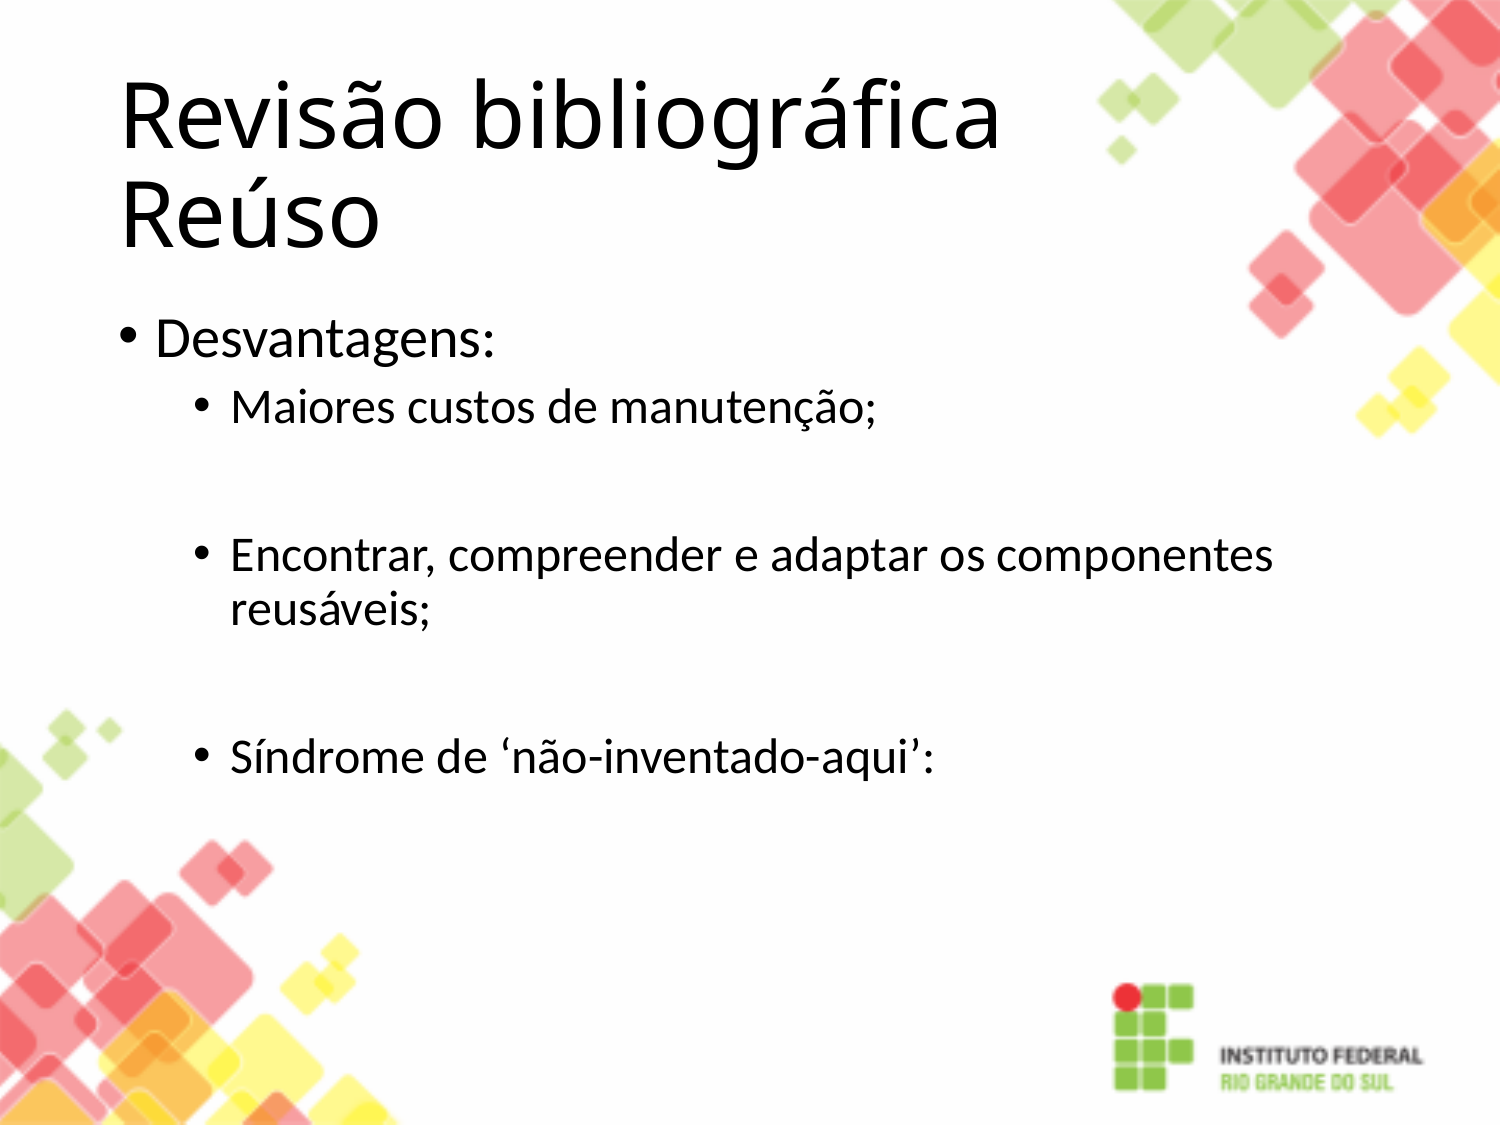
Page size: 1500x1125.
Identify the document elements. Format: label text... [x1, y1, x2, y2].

picture [0, 0, 1500, 1125]
list Desvantagens: Maiores custos de manutenção; Encontrar, compreender e adaptar os componentes reusáveis; Síndrome de ‘não-inventado-aqui’: [103, 299, 1397, 1014]
title Revisão bibliográfica Reúso [103, 59, 1397, 278]
